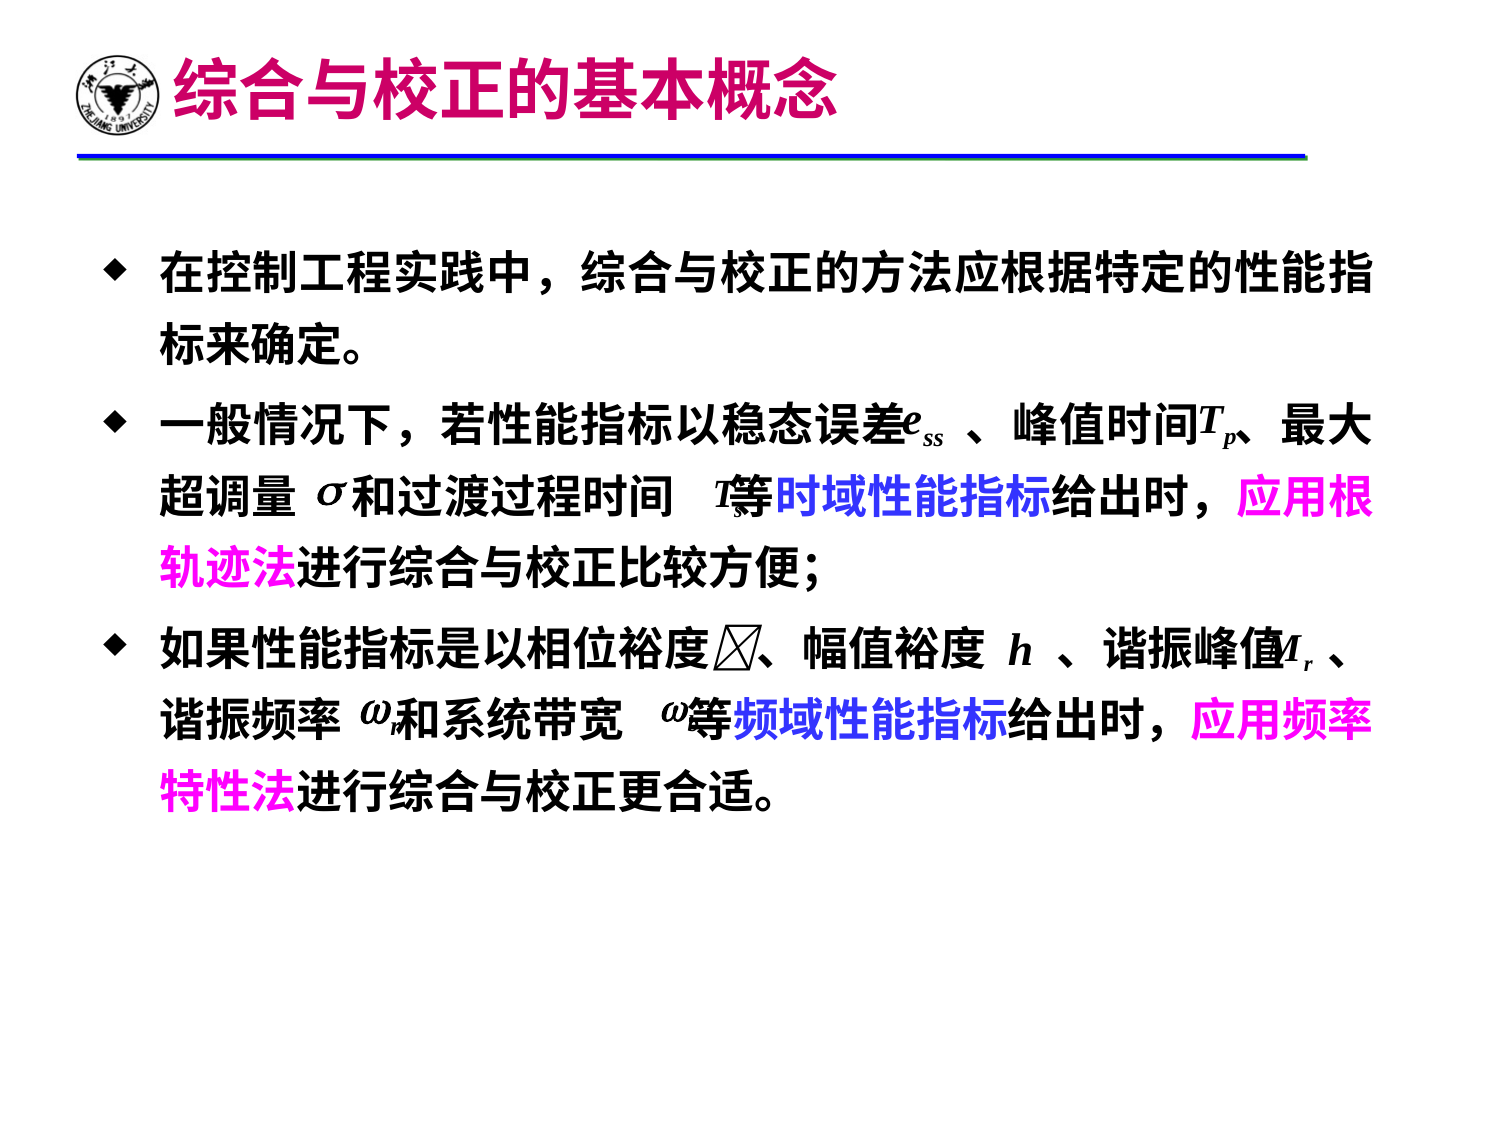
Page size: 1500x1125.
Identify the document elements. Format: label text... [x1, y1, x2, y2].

text_box 在控制工程实践中，综合与校正的方法应根据特定的性能指标来确定。 一般情况下，若性能指标以稳态误差 、峰值时间 、最大超调量 和过渡过程时间 等时域性能指标给出时，应用根轨迹法进行综合与校正比较方便； 如果性能指标是以相位裕度、幅值裕度 h 、谐振峰值 、谐振频率 和系统带宽 等频域性能指标给出时，应用频率特性法进行综合与校正更合适。 [88, 219, 1389, 808]
title 综合与校正的基本概念 [156, 22, 1268, 154]
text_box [709, 466, 751, 528]
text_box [353, 675, 411, 747]
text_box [895, 388, 954, 458]
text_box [655, 681, 706, 742]
picture [75, 54, 156, 137]
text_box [1257, 621, 1321, 682]
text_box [1192, 392, 1244, 458]
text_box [310, 474, 356, 516]
